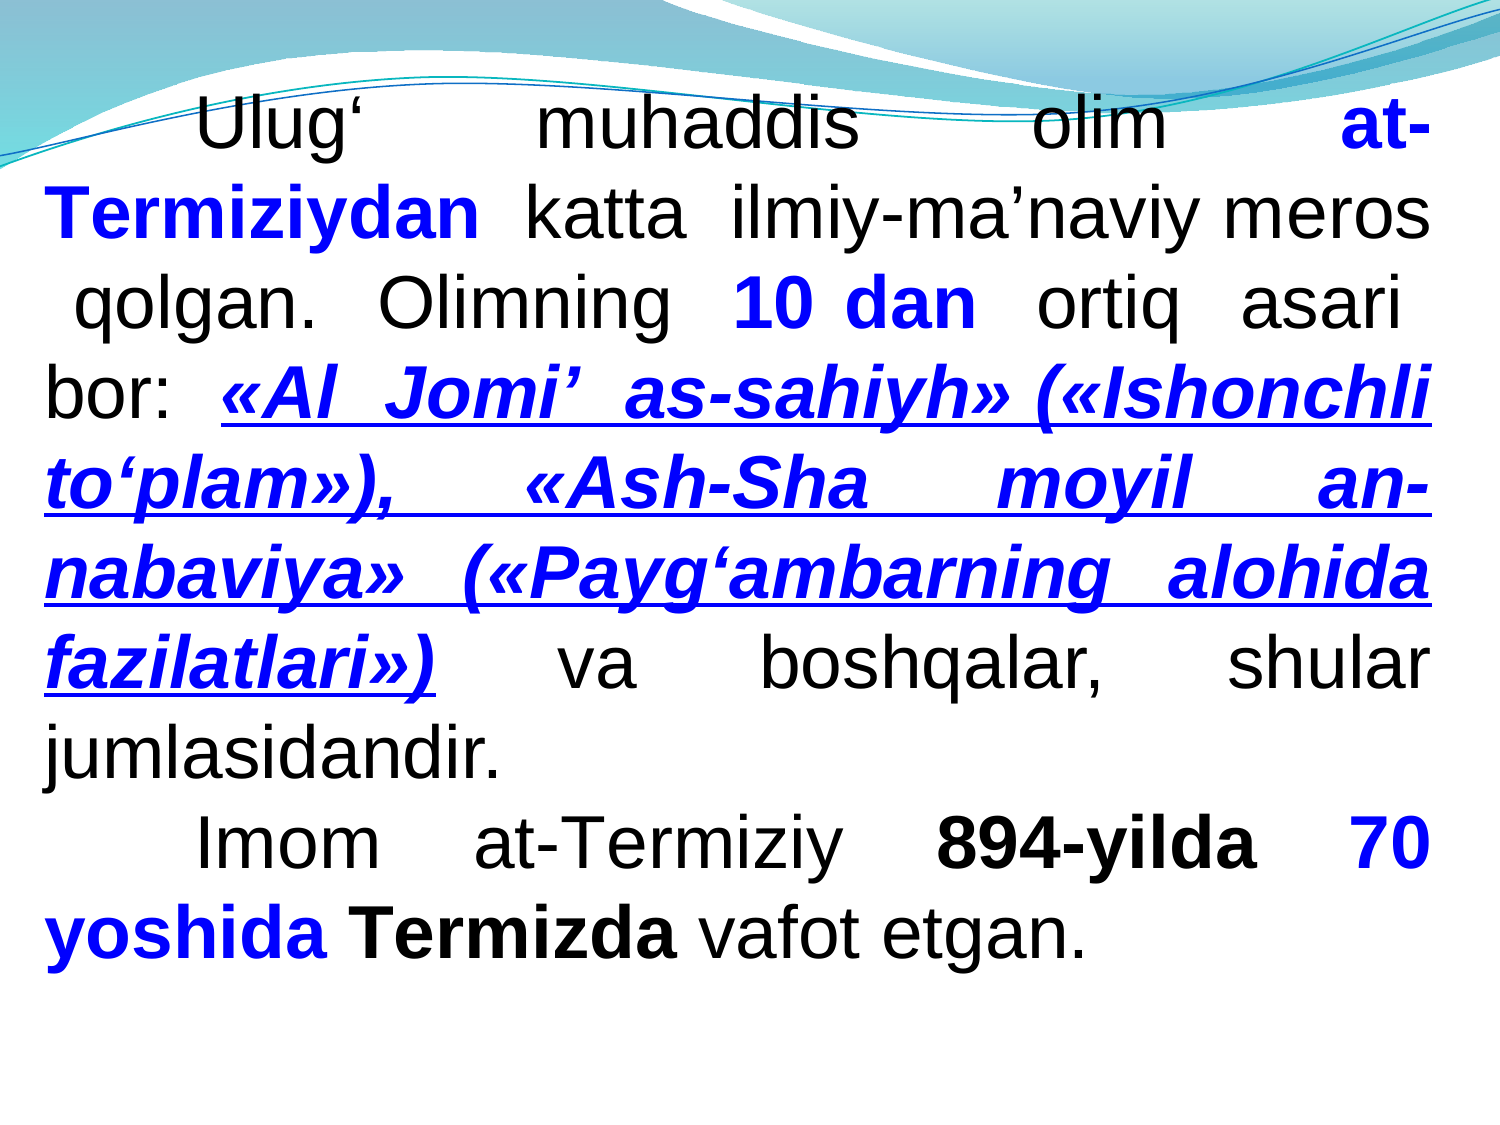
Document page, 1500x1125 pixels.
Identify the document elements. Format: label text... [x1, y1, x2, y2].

text_box Ulug‘ muhaddis olim at-Tеrmiziydan katta ilmiy-ma’naviy mеros qolgan. Olimning 10 dan ortiq asari bor: «Al Jomi’ as-sahiyh» («Ishonchli to‘plam»), «Ash-Sha moyil an-nabaviya» («Payg‘ambarning alohida fazilatlari») va boshqalar, shular jumlasidandir. Imom at-Tеrmiziy 894-yilda 70 yoshida Tеrmizda vafot etgan. [29, 66, 1447, 982]
